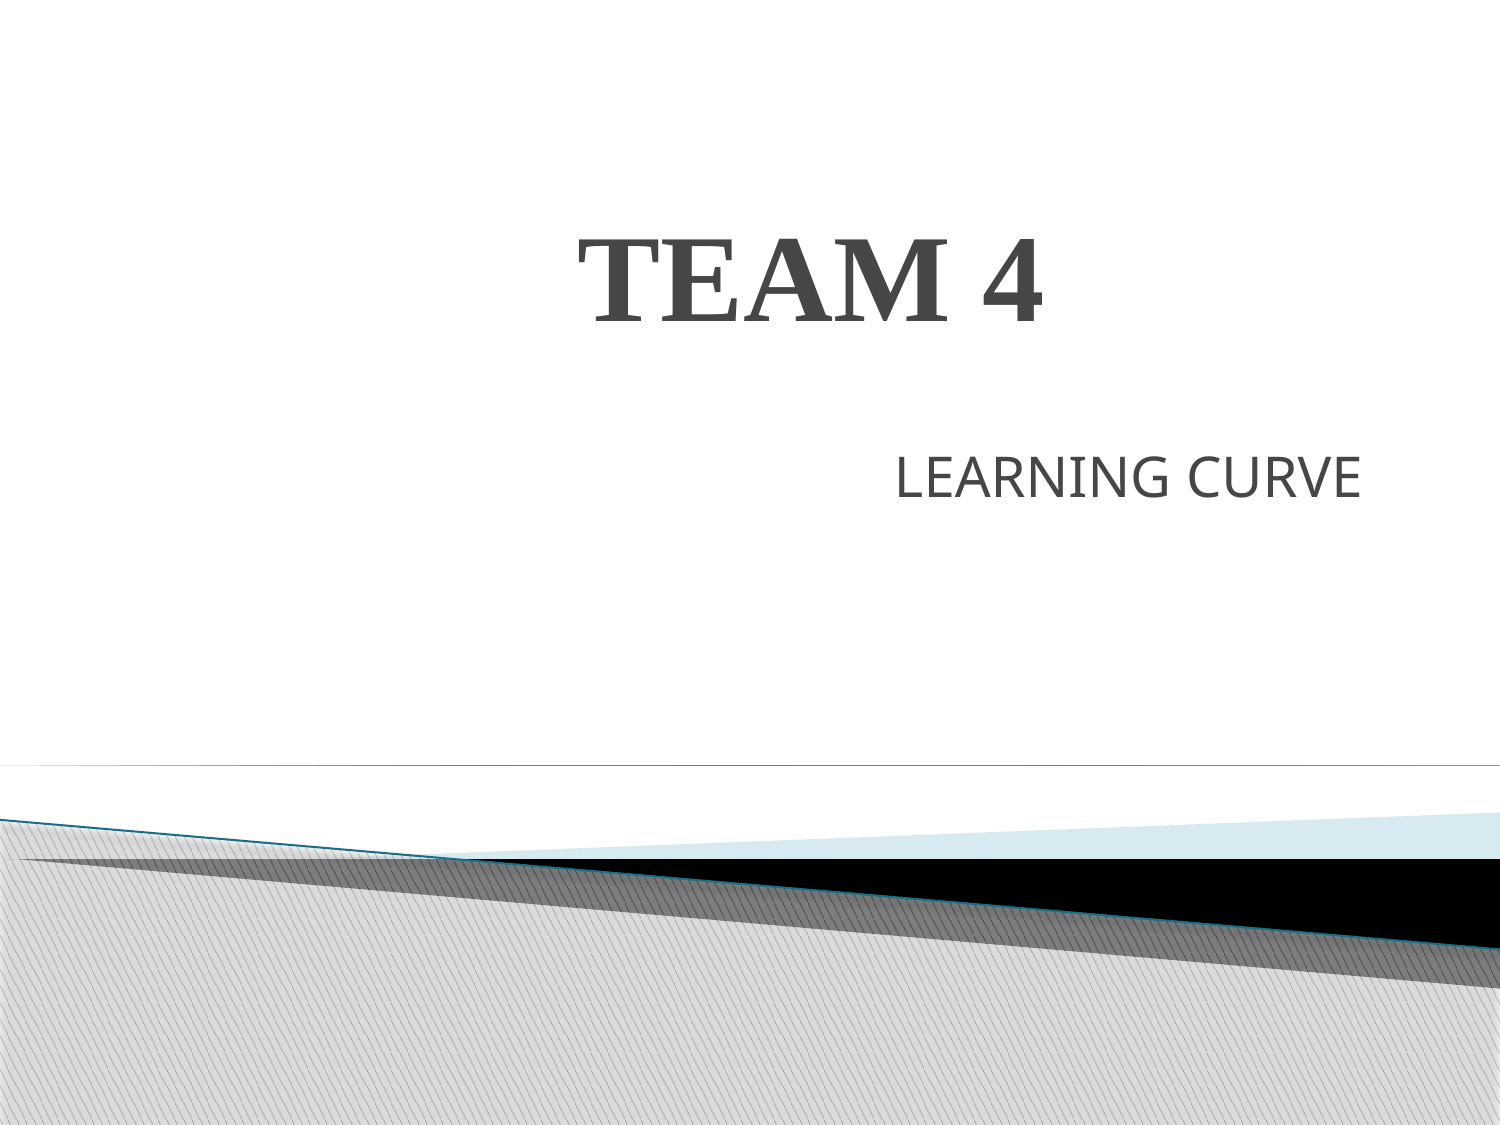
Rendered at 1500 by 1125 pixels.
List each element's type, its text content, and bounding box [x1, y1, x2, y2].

picture [5, 859, 1500, 989]
subtitle LEARNING CURVE [105, 433, 1381, 631]
title TEAM 4 [0, 187, 1060, 354]
